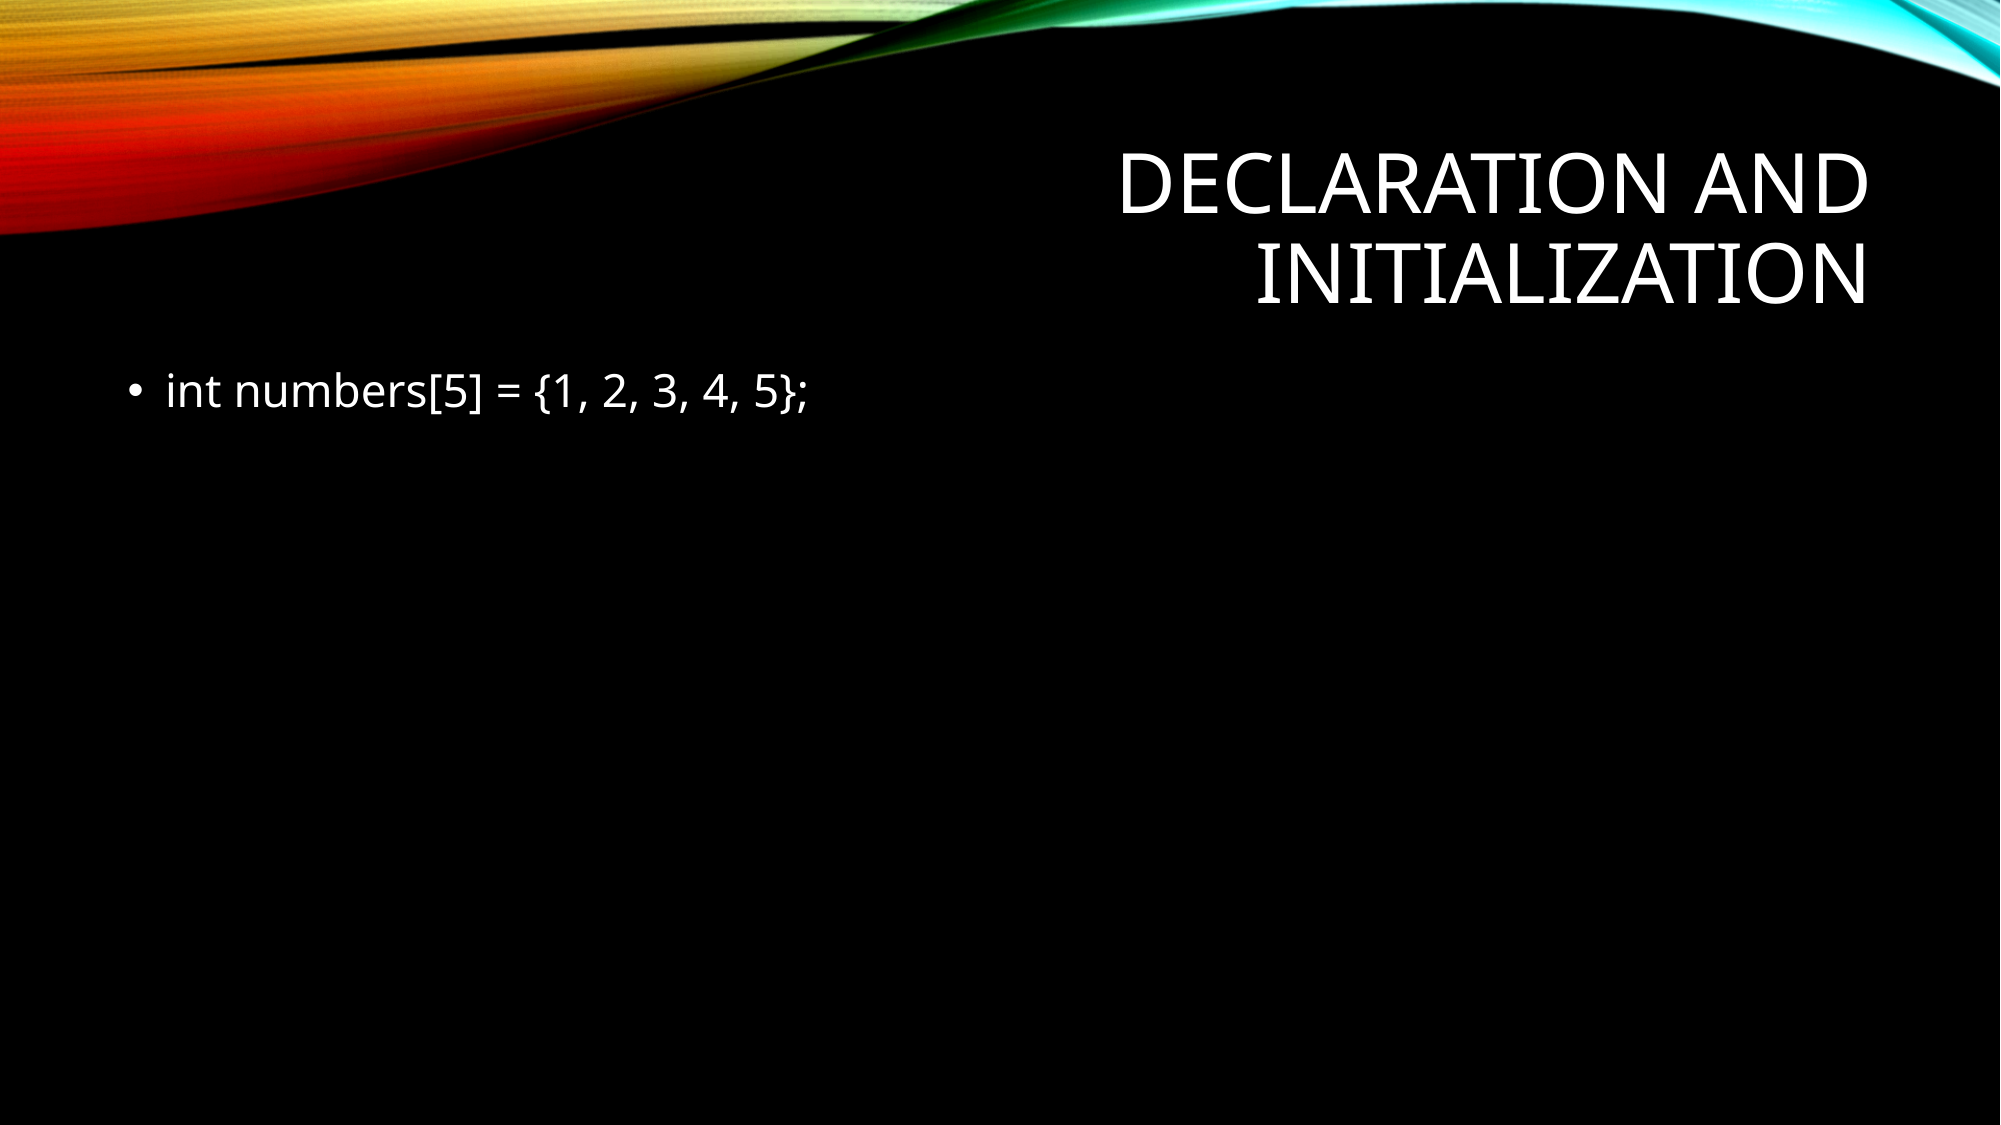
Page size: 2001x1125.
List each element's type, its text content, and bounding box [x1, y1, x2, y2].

title Declaration and Initialization [474, 125, 1888, 338]
list int numbers[5] = {1, 2, 3, 4, 5}; [112, 360, 1888, 1021]
picture [0, 0, 2000, 237]
